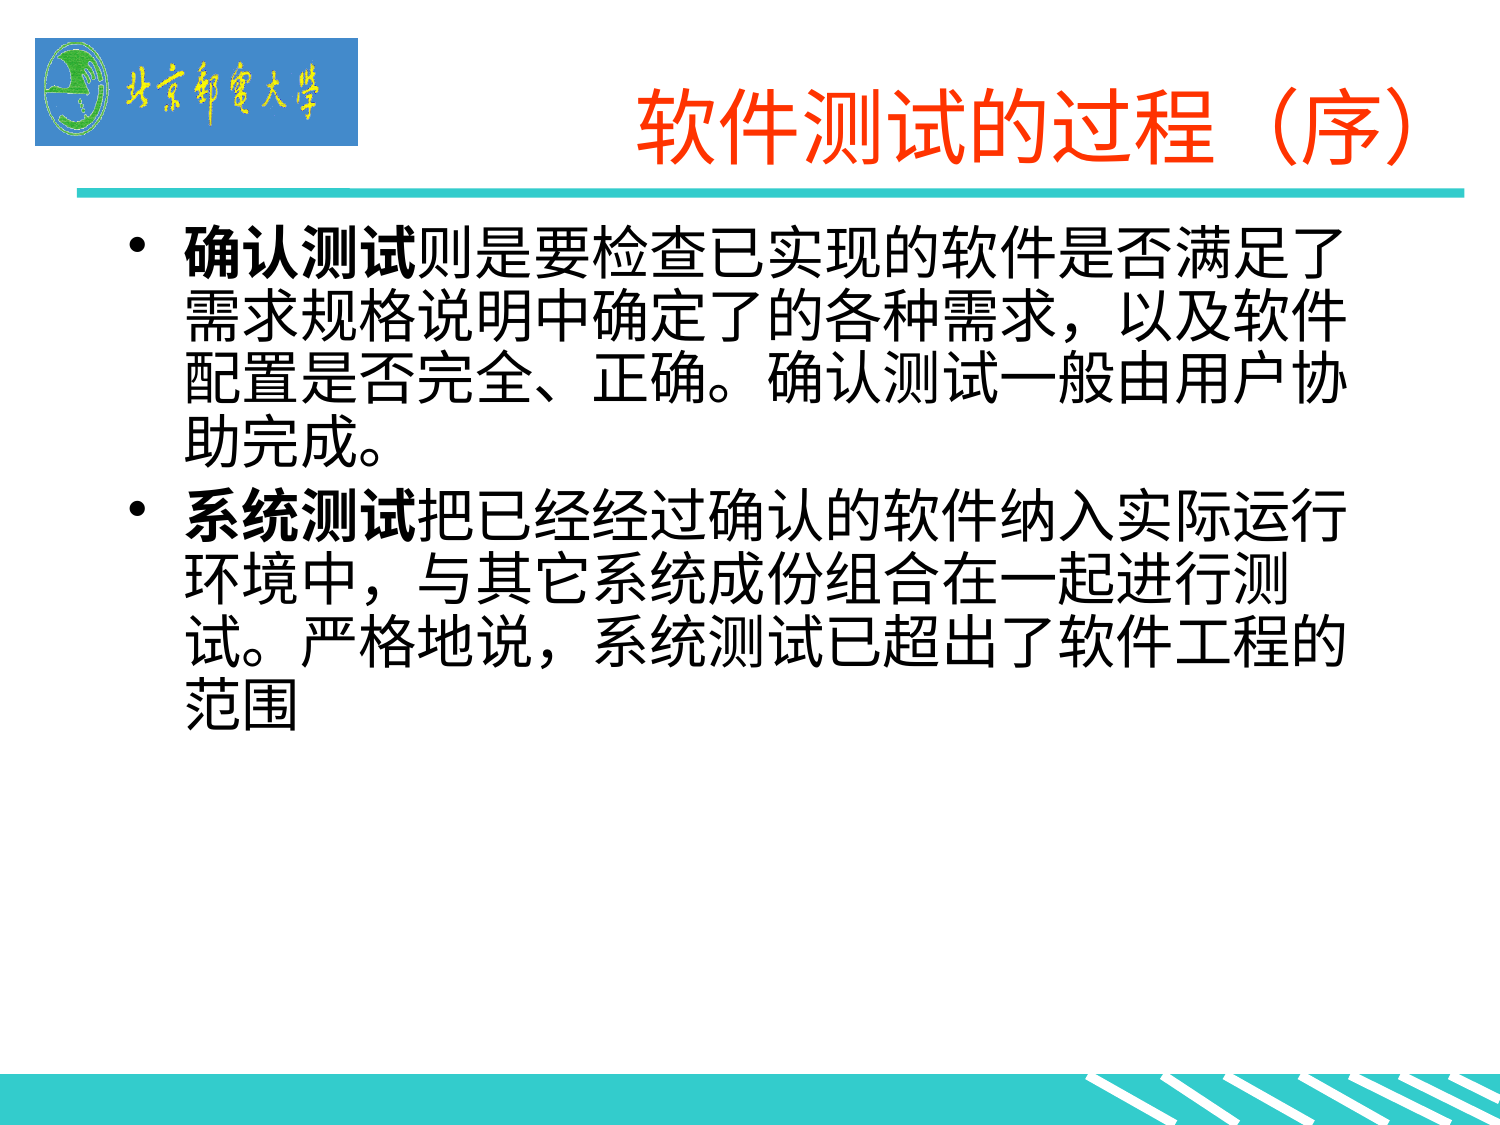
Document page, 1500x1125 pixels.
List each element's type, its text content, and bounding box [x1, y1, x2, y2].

picture [34, 37, 358, 146]
title 软件测试的过程（序） [207, 66, 1483, 185]
list 确认测试则是要检查已实现的软件是否满足了需求规格说明中确定了的各种需求，以及软件配置是否完全、正确。确认测试一般由用户协助完成。 系统测试把已经经过确认的软件纳入实际运行环境中，与其它系统成份组合在一起进行测试。严格地说，系统测试已超出了软件工程的范围 [112, 216, 1388, 974]
